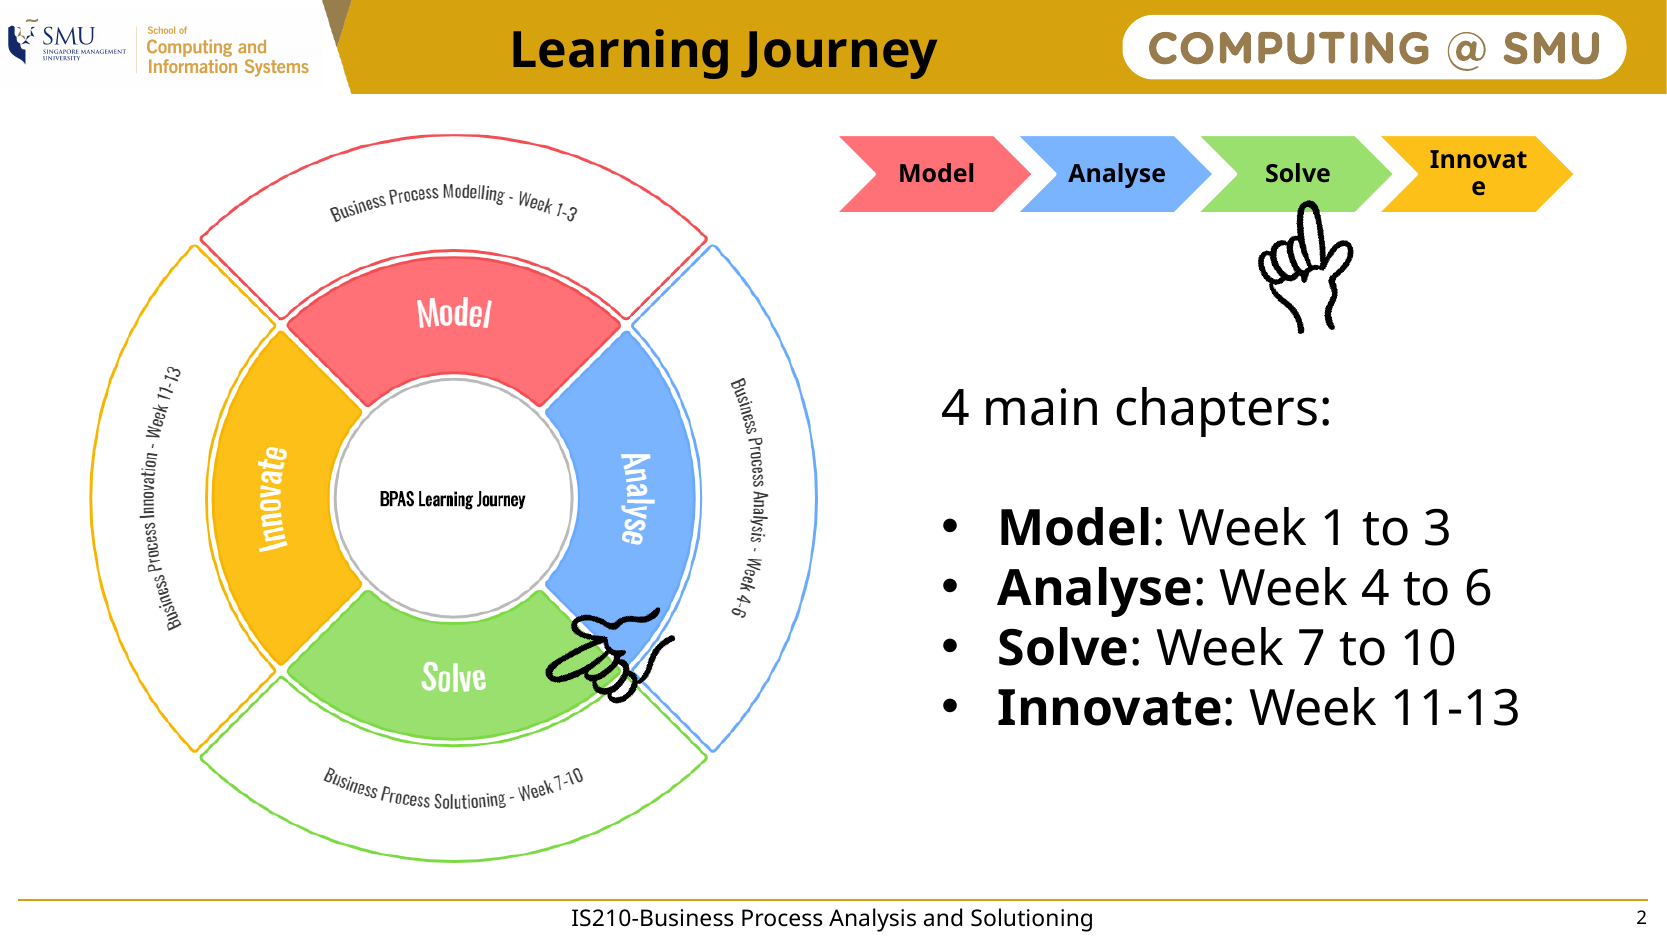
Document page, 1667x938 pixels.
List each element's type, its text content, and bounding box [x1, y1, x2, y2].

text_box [833, 131, 1577, 218]
title Learning Journey [335, 8, 1113, 85]
slide_number 2 [1287, 894, 1663, 938]
text_box 4 main chapters: Model: Week 1 to 3 Analyse: Week 4 to 6 Solve: Week 7 to 10 Innovate: Week 11-13 [926, 367, 1648, 743]
footer IS210-Business Process Analysis and Solutioning [454, 894, 1213, 938]
picture [1205, 190, 1413, 373]
picture [48, 114, 861, 875]
picture [0, 6, 323, 87]
